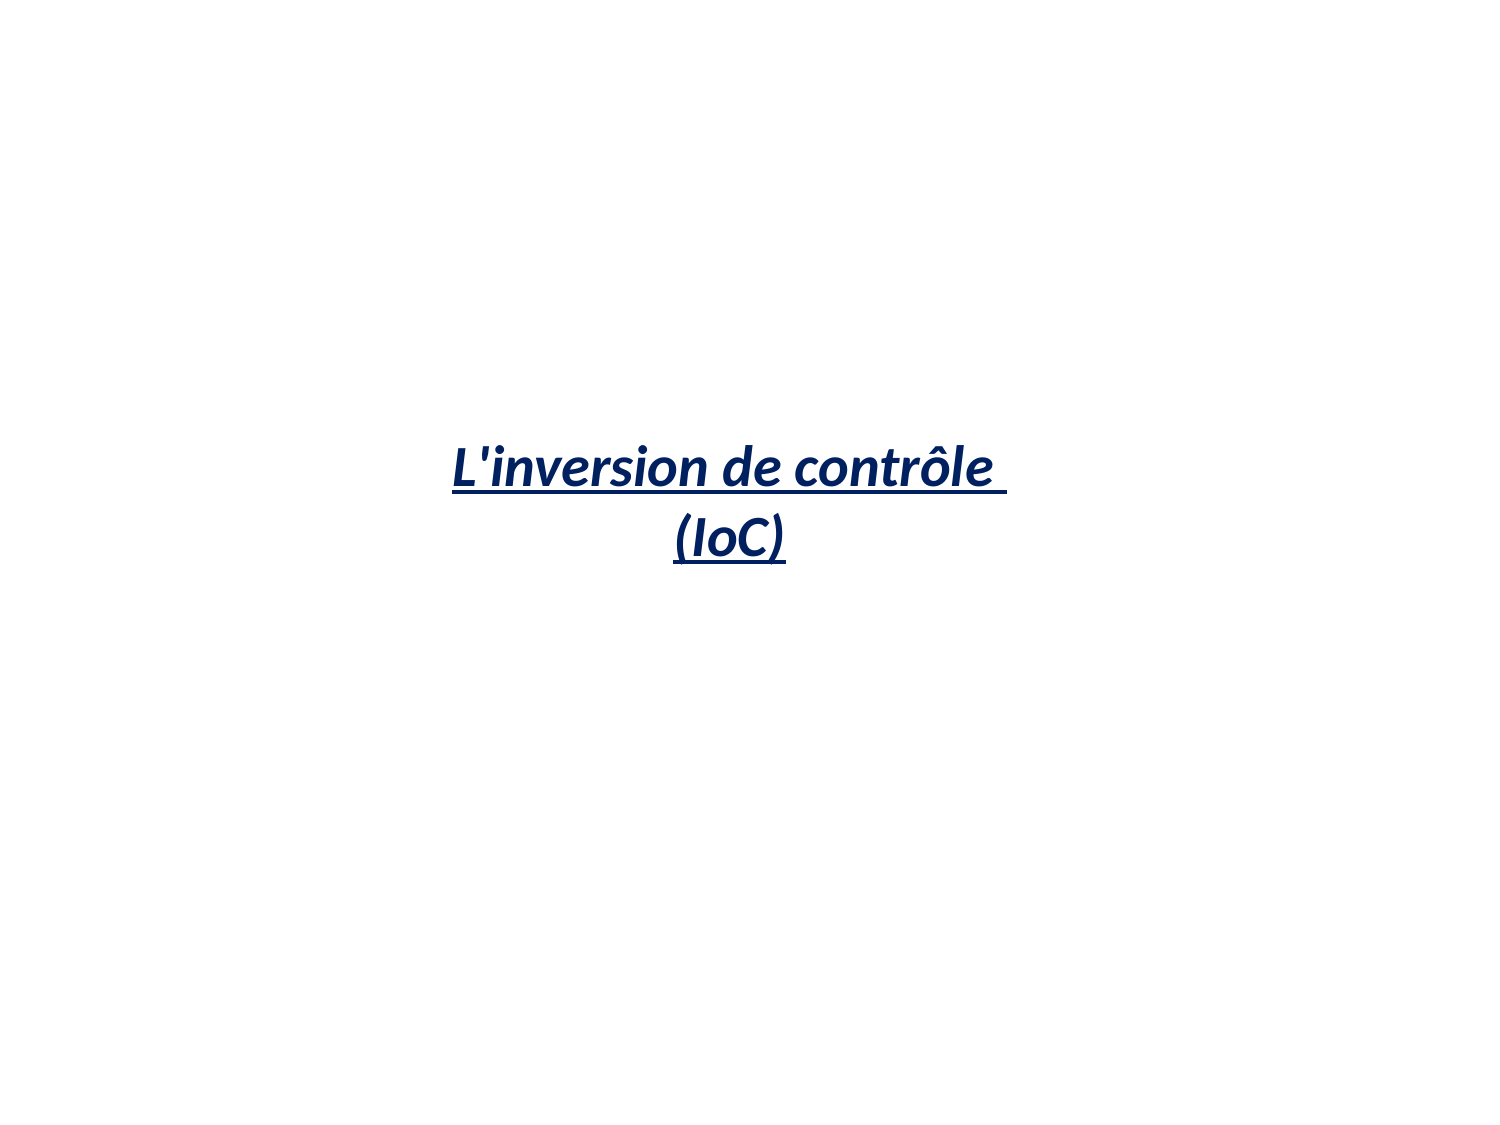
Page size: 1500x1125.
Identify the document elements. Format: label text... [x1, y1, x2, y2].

text_box L'inversion de contrôle (IoC) [437, 420, 1023, 576]
